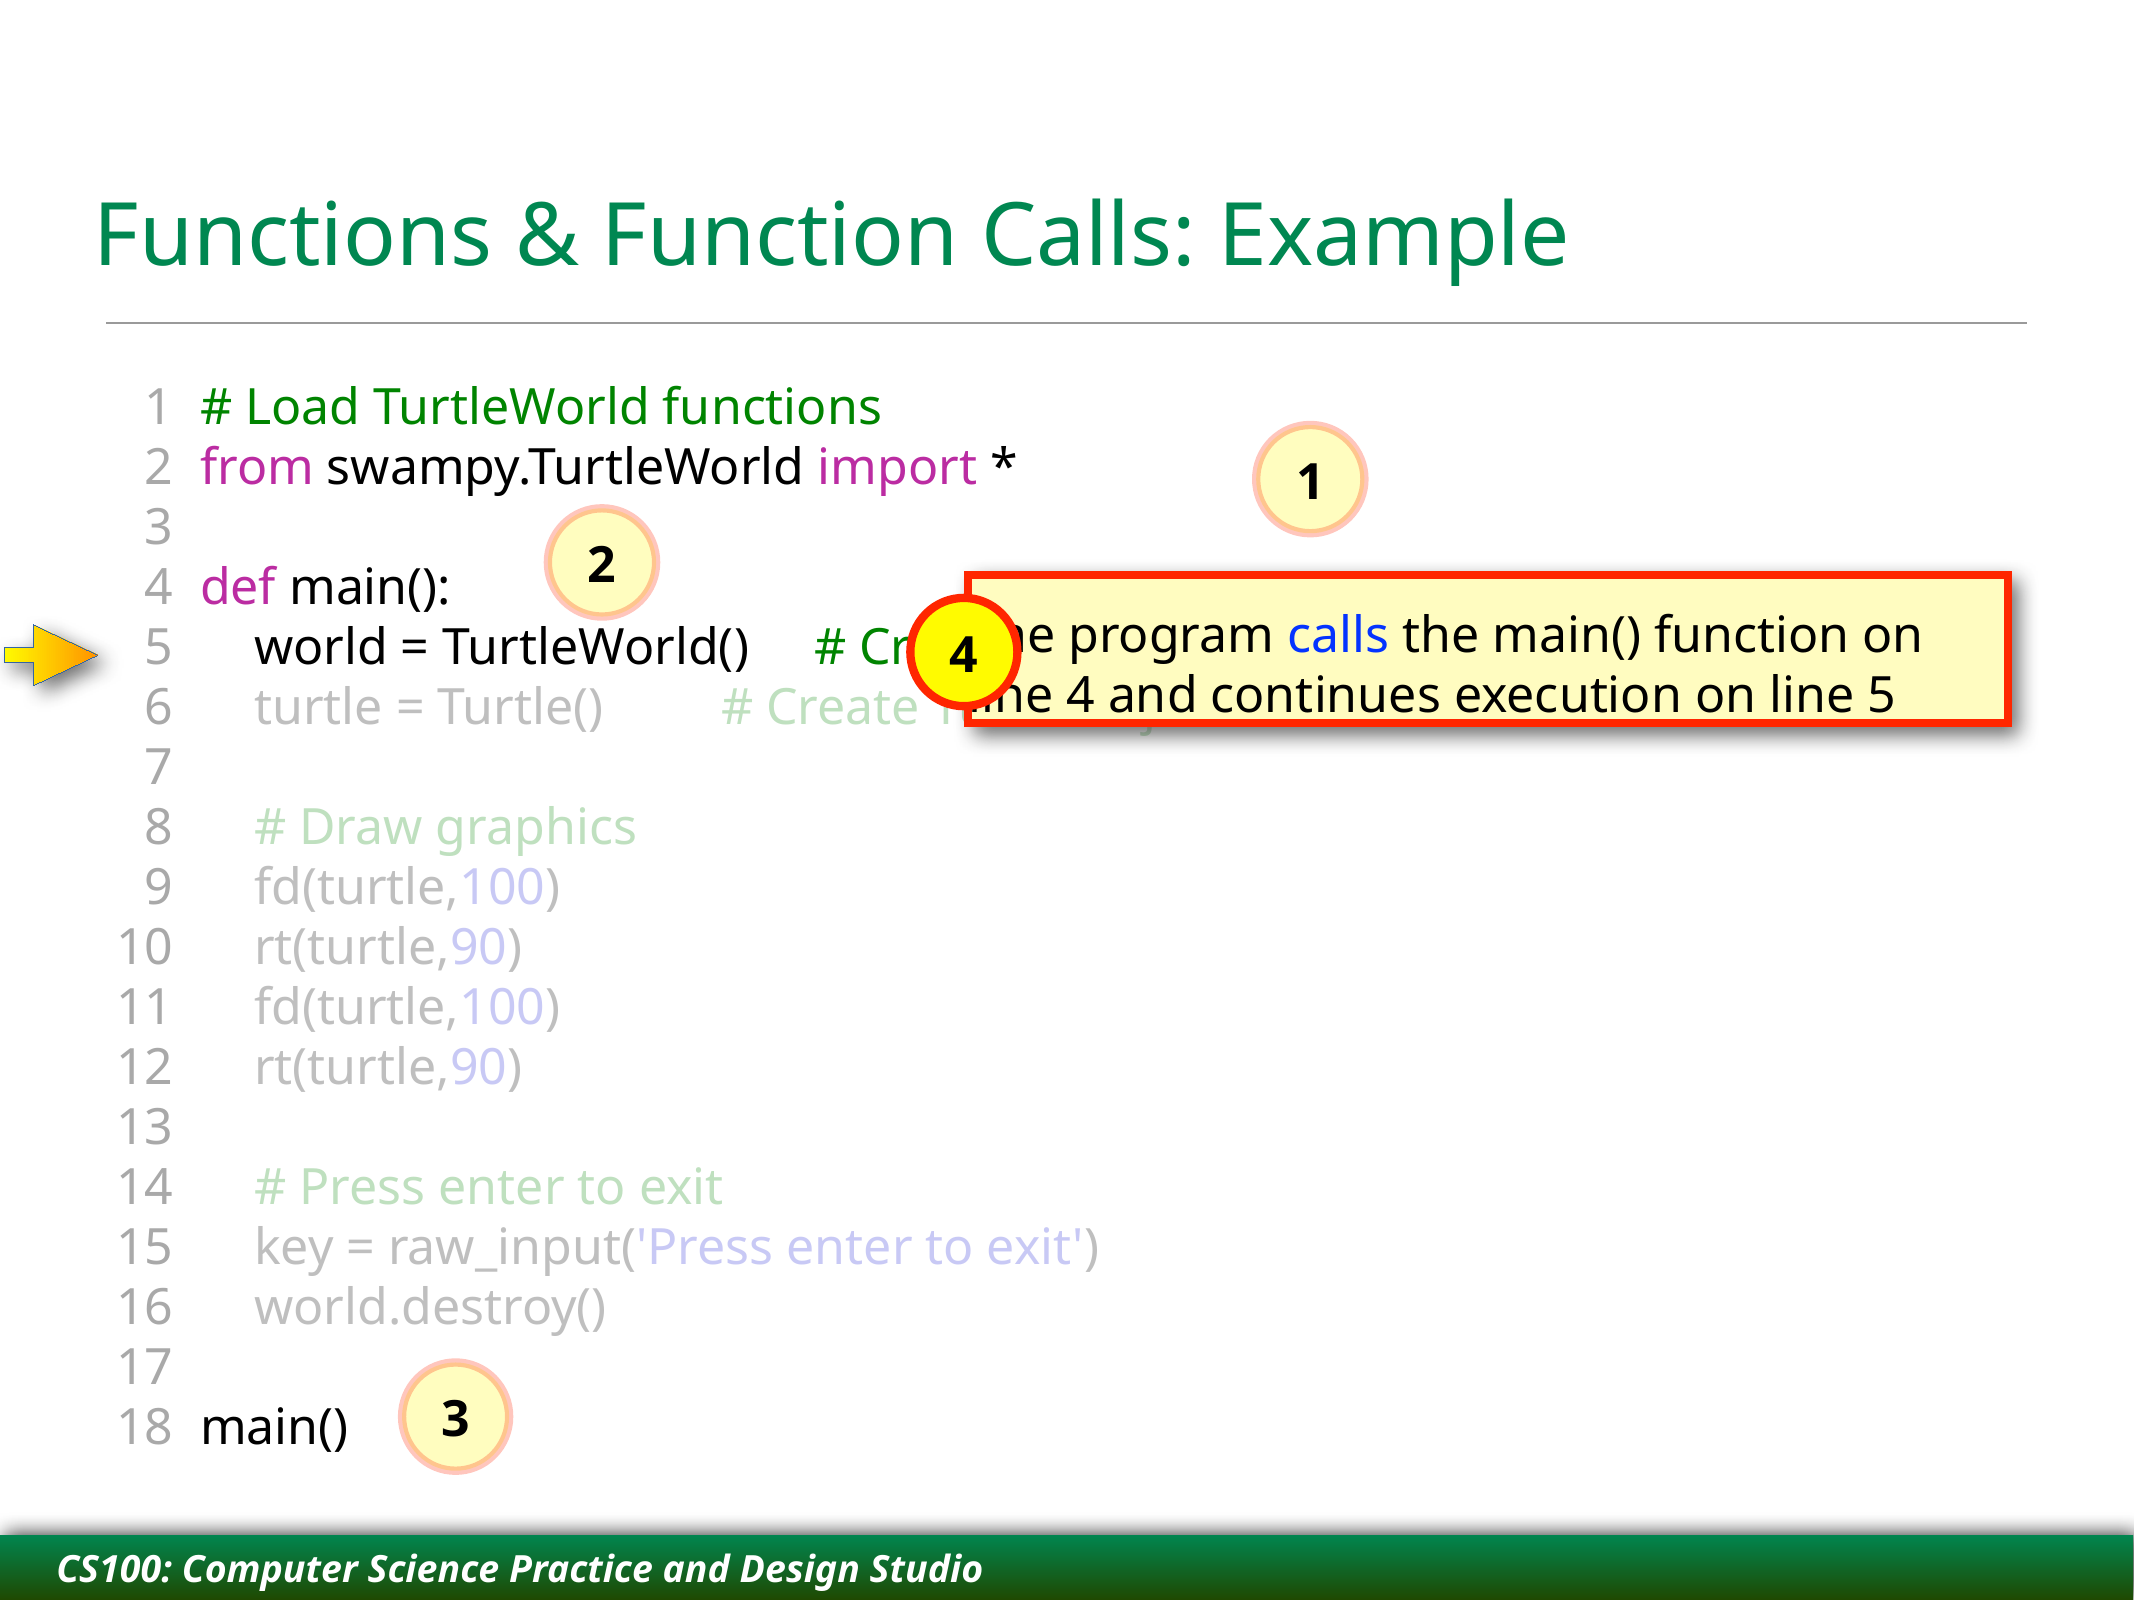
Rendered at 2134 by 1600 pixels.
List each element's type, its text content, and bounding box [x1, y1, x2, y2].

slide_number [1986, 1534, 2049, 1600]
text_box 3 [402, 1362, 510, 1471]
text_box [202, 674, 1971, 1344]
text_box # Load TurtleWorld functions from swampy.TurtleWorld import * def main(): world = TurtleWorld() # Create TurtleWorld object turtle = Turtle() # Create Turtle object # Draw graphics fd(turtle,100) rt(turtle,90) fd(turtle,100) rt(turtle,90) # Press enter to exit key = raw_input('Press enter to exit') world.destroy() main() [200, 374, 2025, 1455]
title Functions & Function Calls: Example [93, 53, 2041, 284]
text_box 1 2 3 4 5 6 7 8 9 10 11 12 13 14 15 16 17 18 [95, 374, 173, 1455]
text_box 2 [547, 508, 657, 617]
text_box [910, 574, 2009, 724]
text_box [4, 624, 98, 686]
text_box 1 [1256, 424, 1365, 534]
